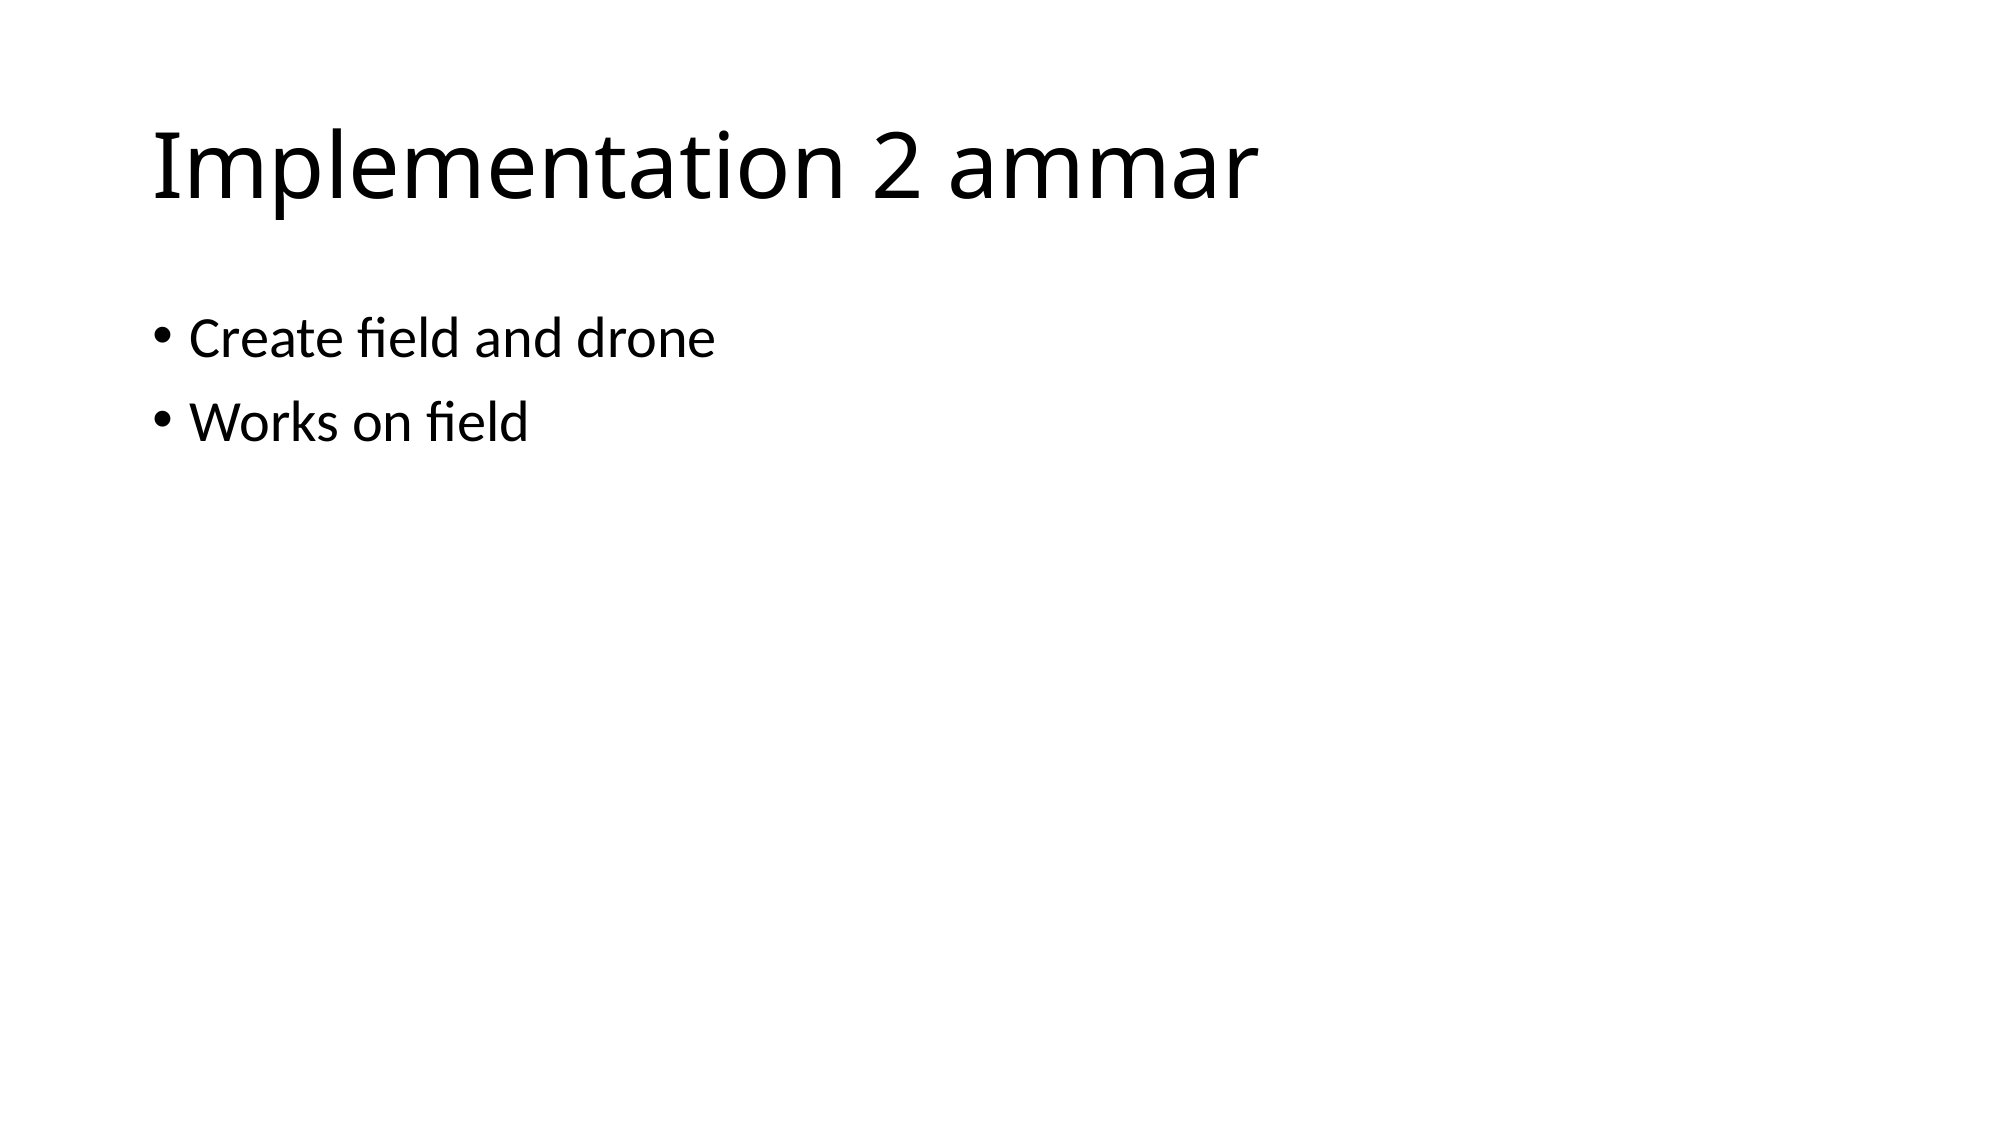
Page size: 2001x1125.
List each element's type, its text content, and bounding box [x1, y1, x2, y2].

title Implementation 2 ammar [137, 59, 1863, 278]
list Create field and drone Works on field [137, 299, 1863, 1014]
